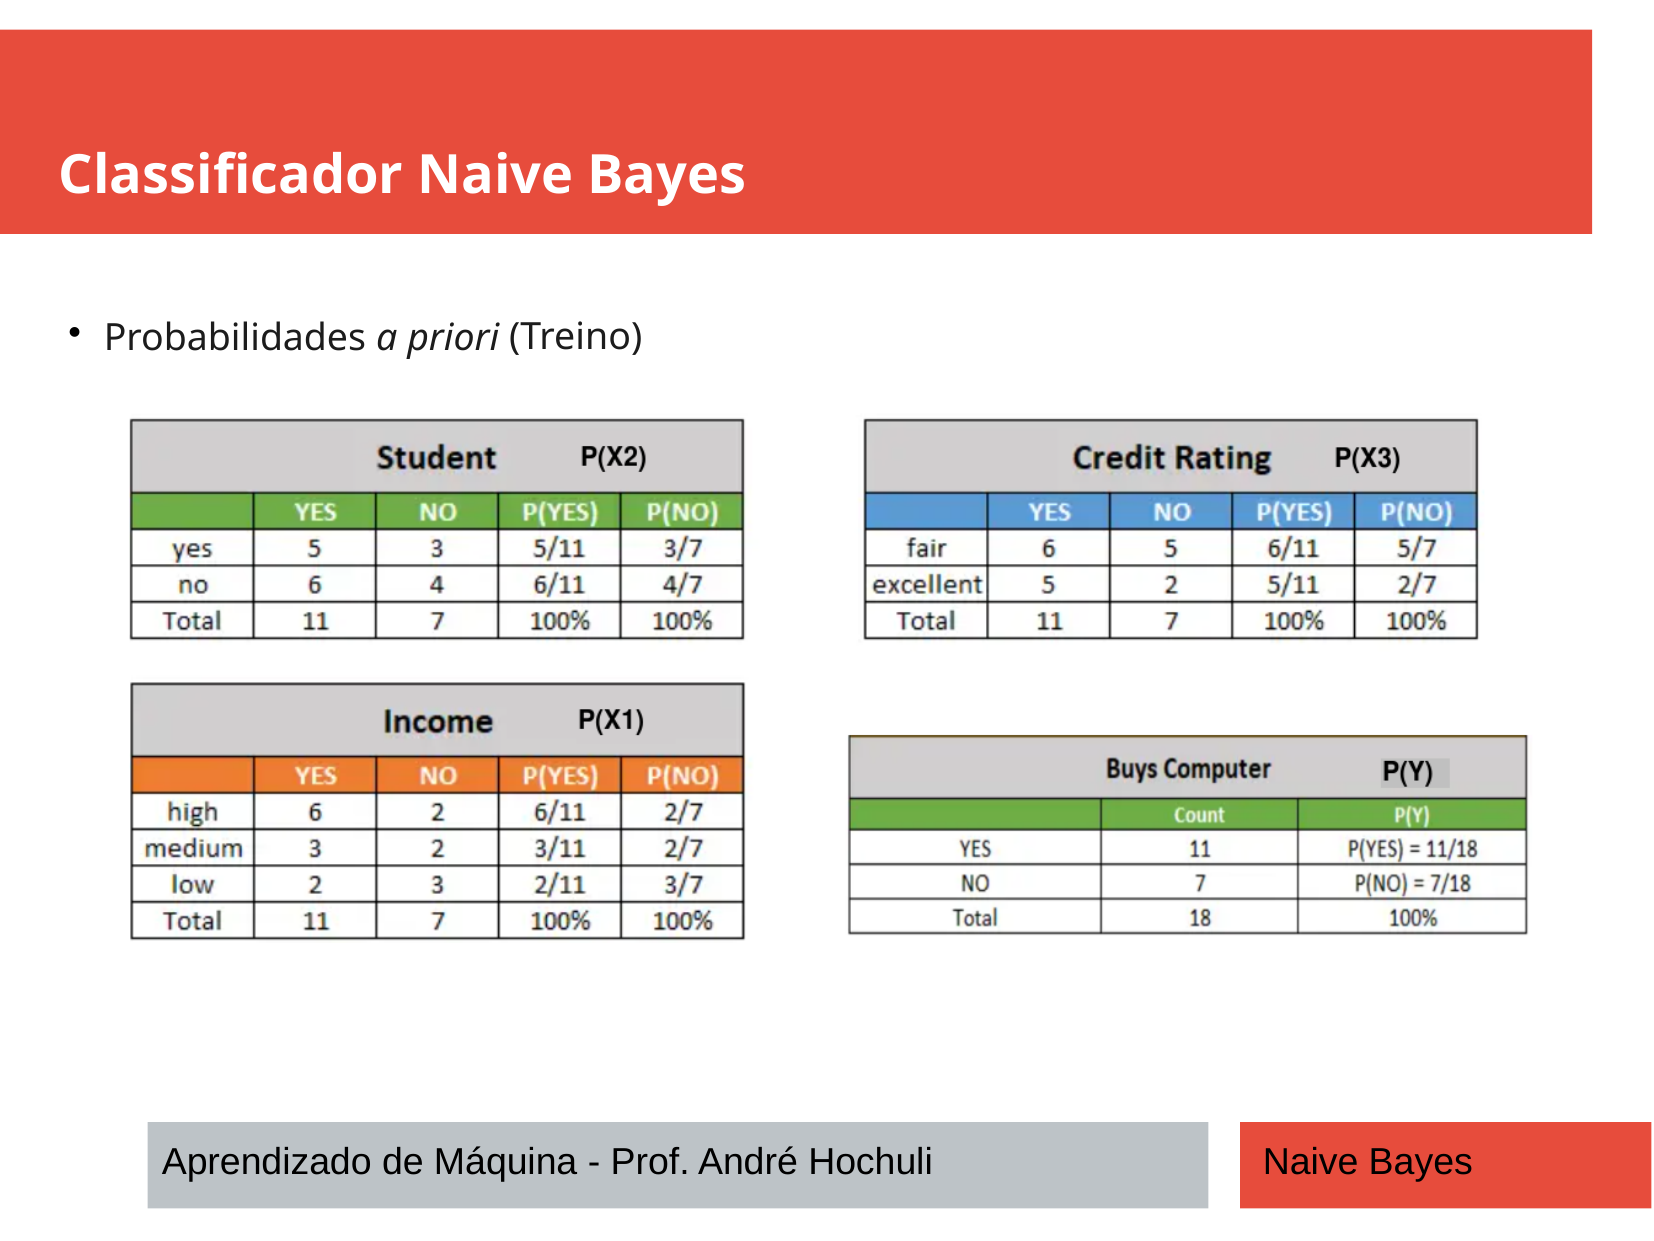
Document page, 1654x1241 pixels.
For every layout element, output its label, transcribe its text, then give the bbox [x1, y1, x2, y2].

picture [129, 413, 1536, 943]
text_box Aprendizado de Máquina - Prof. André Hochuli [147, 1129, 1203, 1188]
text_box Classificador Naive Bayes [59, 59, 1593, 205]
text_box Naive Bayes [1248, 1129, 1621, 1188]
text_box Probabilidades a priori (Treino) [53, 253, 1564, 1097]
